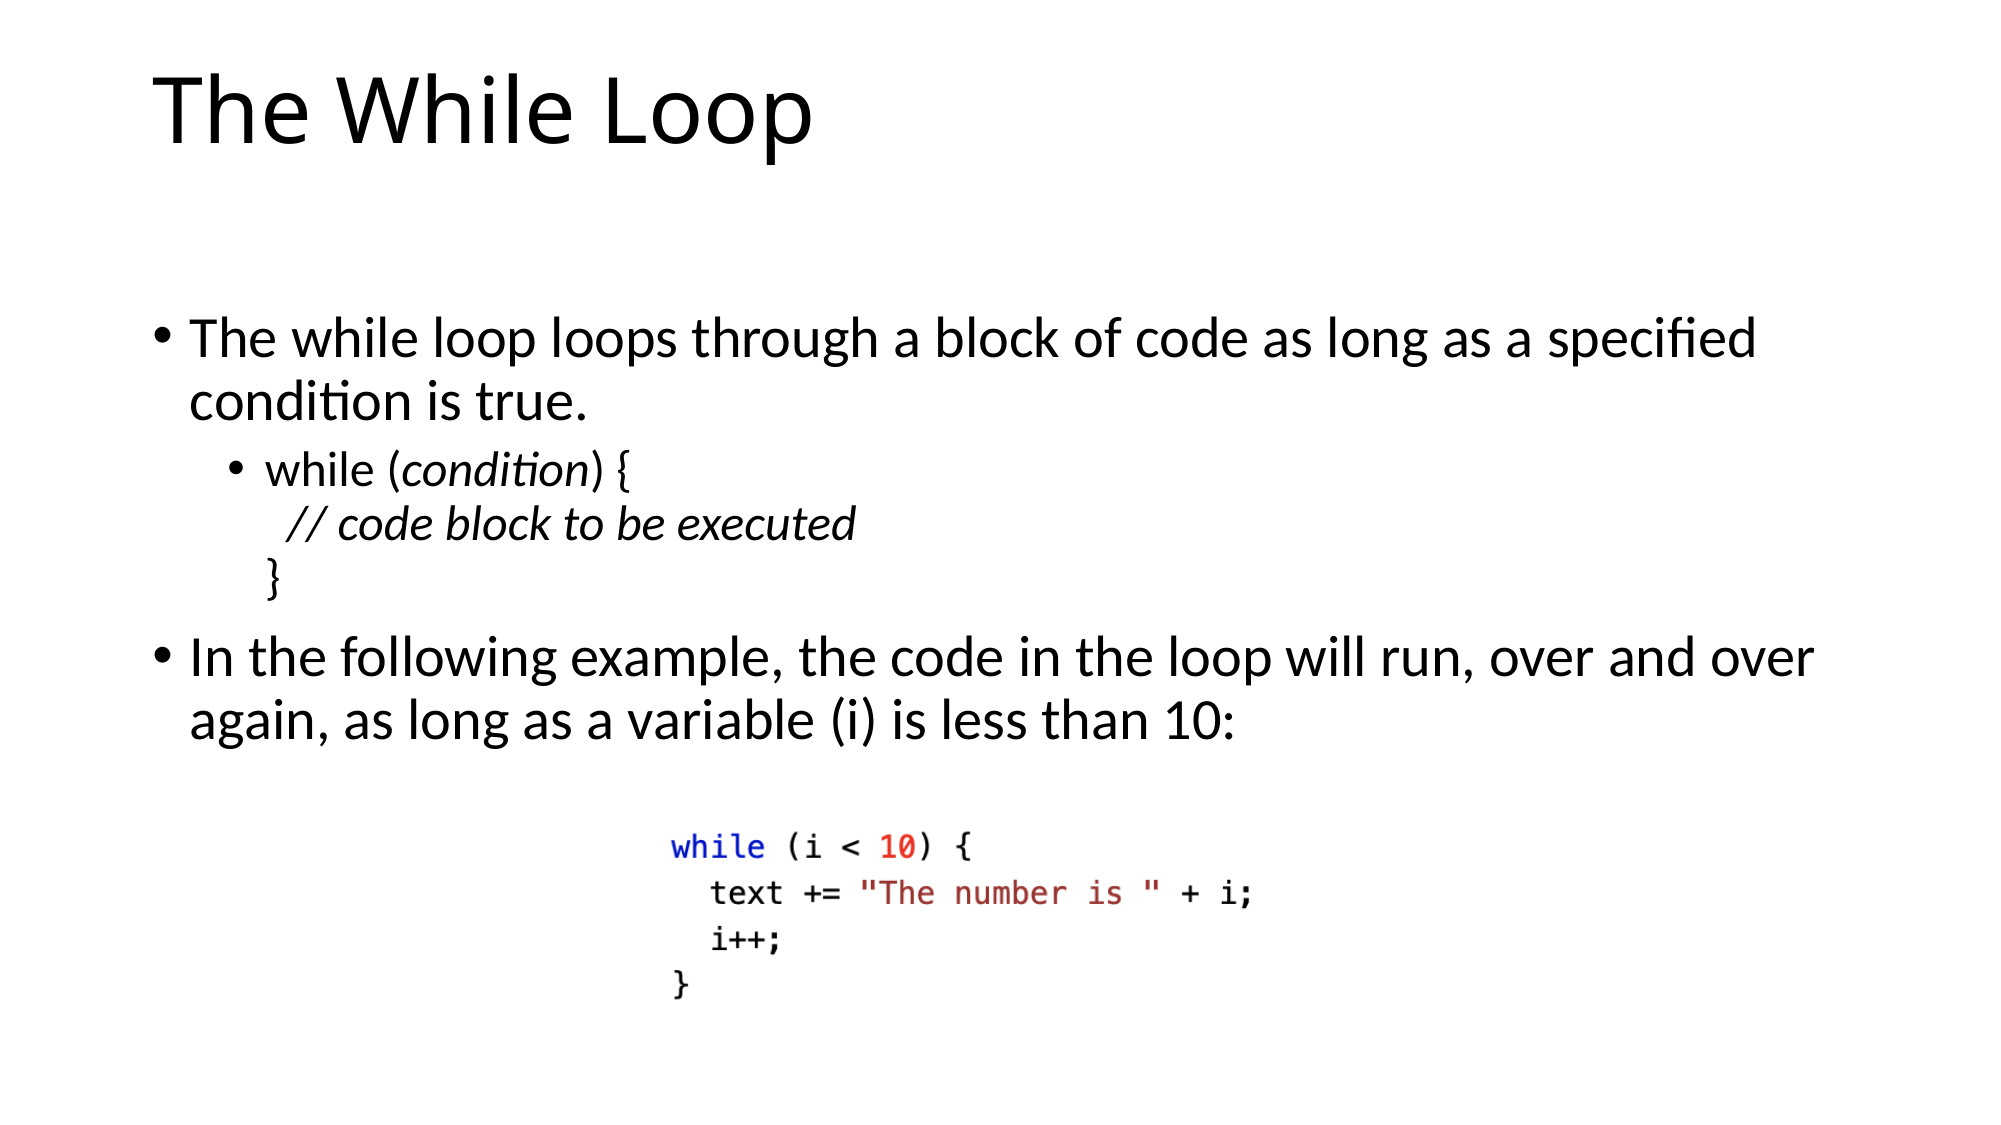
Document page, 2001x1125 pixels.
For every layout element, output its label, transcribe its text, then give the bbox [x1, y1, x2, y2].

picture [661, 818, 1271, 1013]
list The while loop loops through a block of code as long as a specified condition is true. while (condition) { // code block to be executed } In the following example, the code in the loop will run, over and over again, as long as a variable (i) is less than 10: [137, 299, 1863, 797]
title The While Loop [137, 59, 1863, 278]
